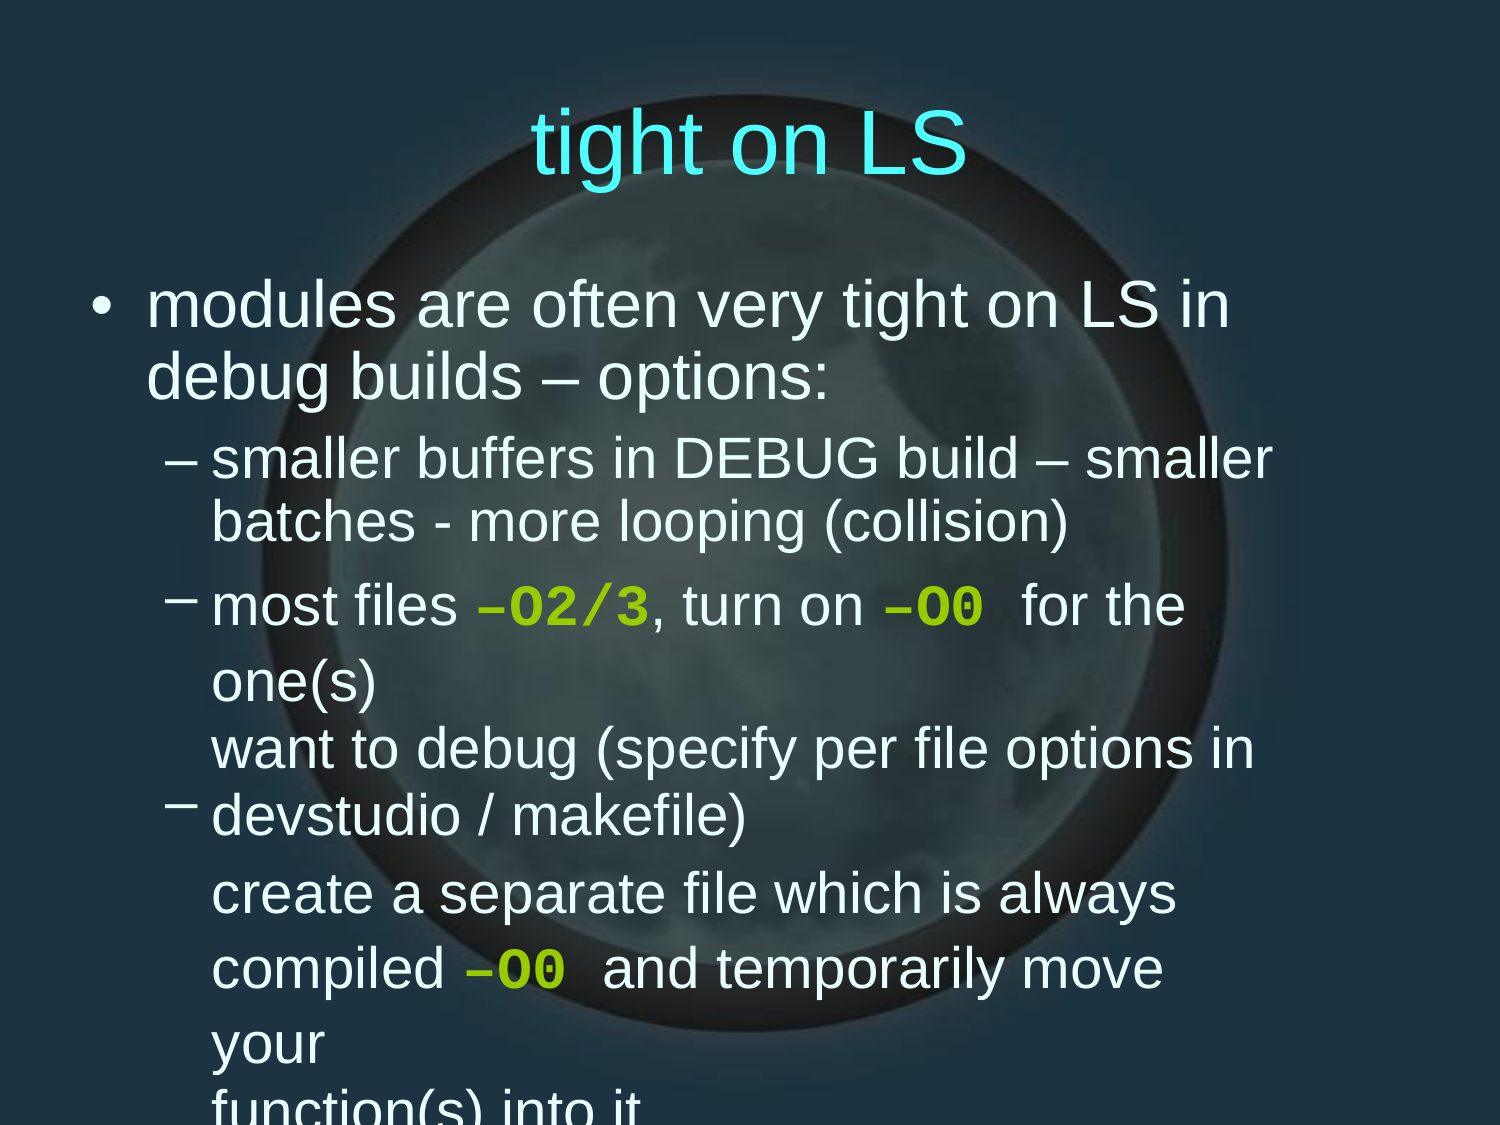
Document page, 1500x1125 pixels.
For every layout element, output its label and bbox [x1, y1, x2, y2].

text_box [0, 0, 1500, 1125]
